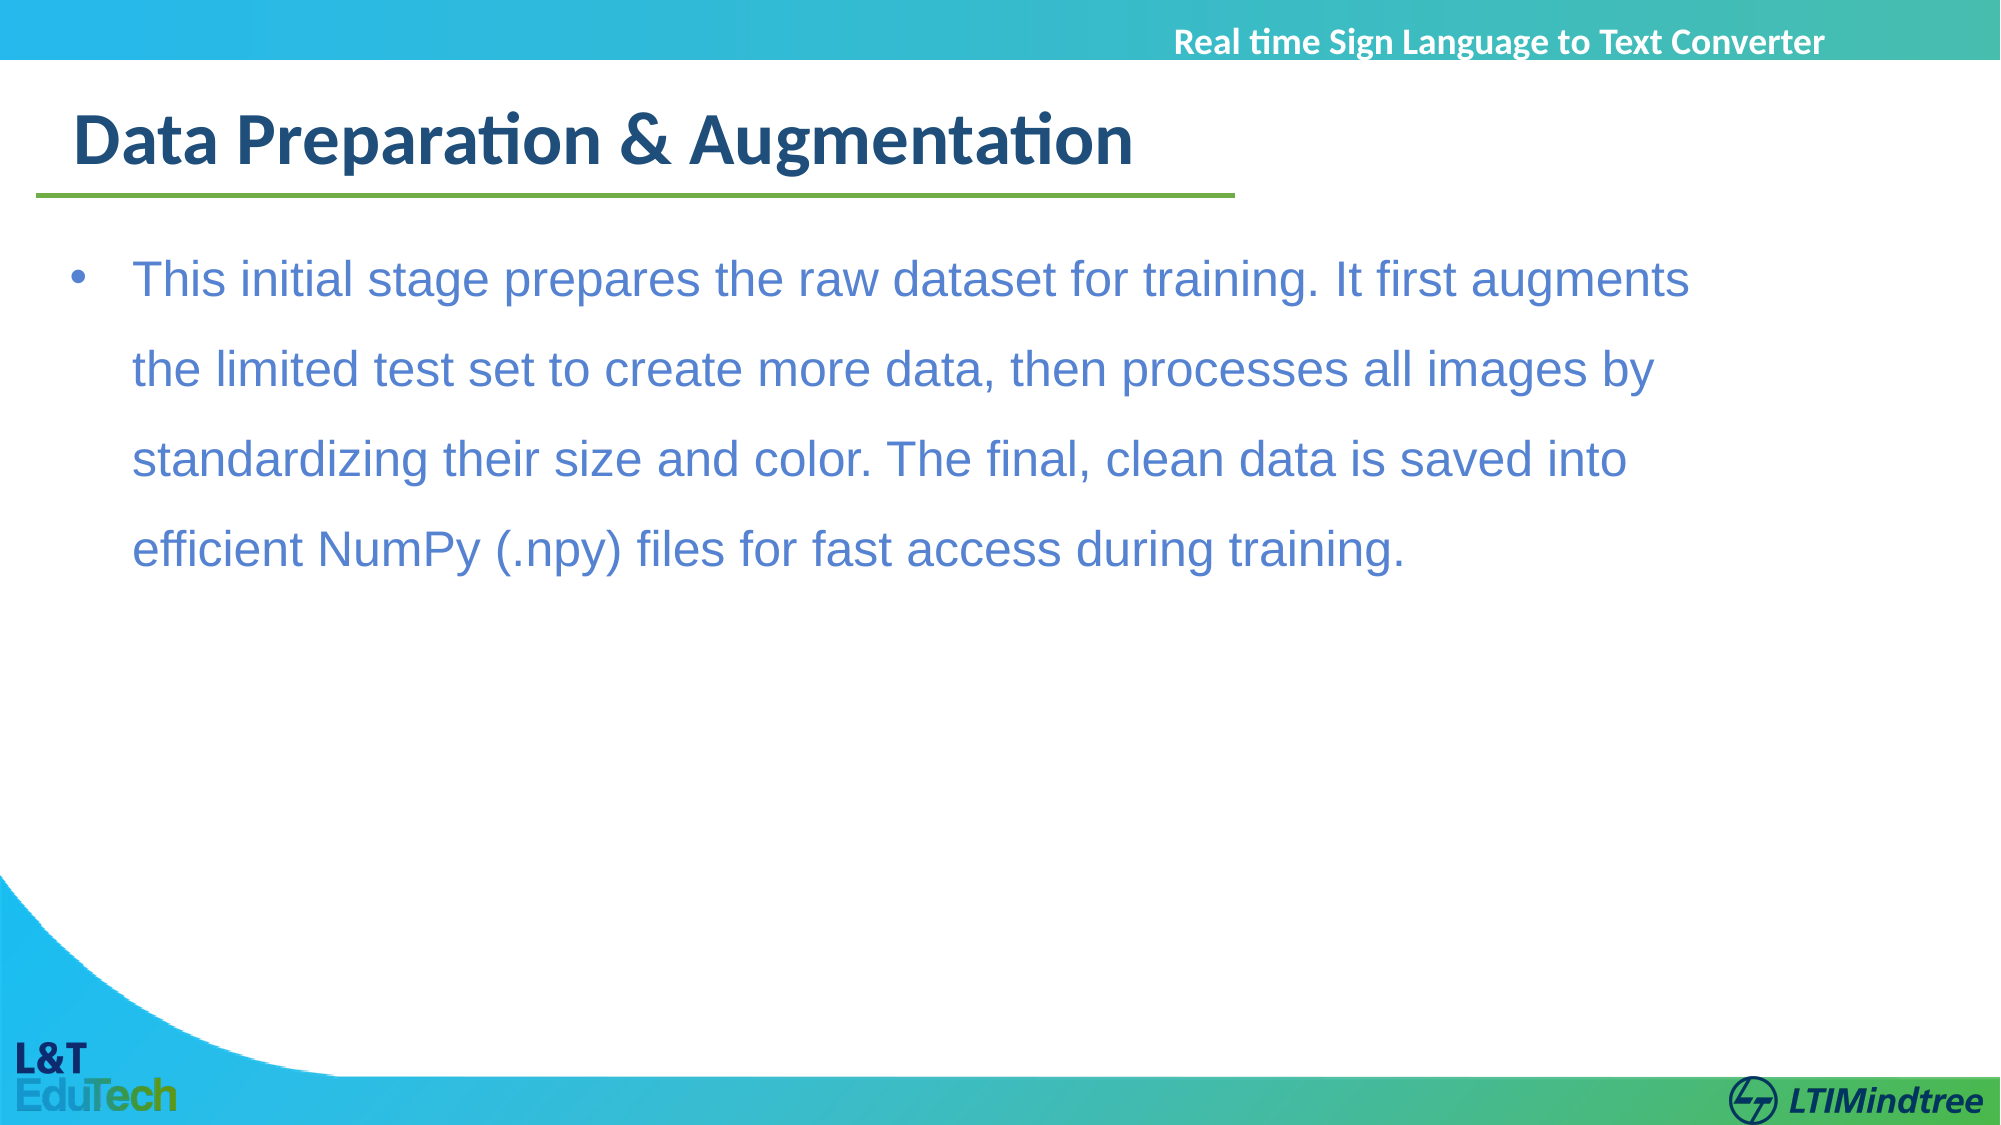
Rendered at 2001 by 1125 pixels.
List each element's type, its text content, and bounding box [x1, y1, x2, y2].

picture [0, 875, 2000, 1125]
text_box Real time Sign Language to Text Converter using contextualization [999, 9, 2000, 115]
text_box Data Preparation & Augmentation [41, 82, 1785, 188]
list This initial stage prepares the raw dataset for training. It first augments the limited test set to create more data, then processes all images by standardizing their size and color. The final, clean data is saved into efficient NumPy (.npy) files for fast access during training. [41, 208, 1785, 1069]
